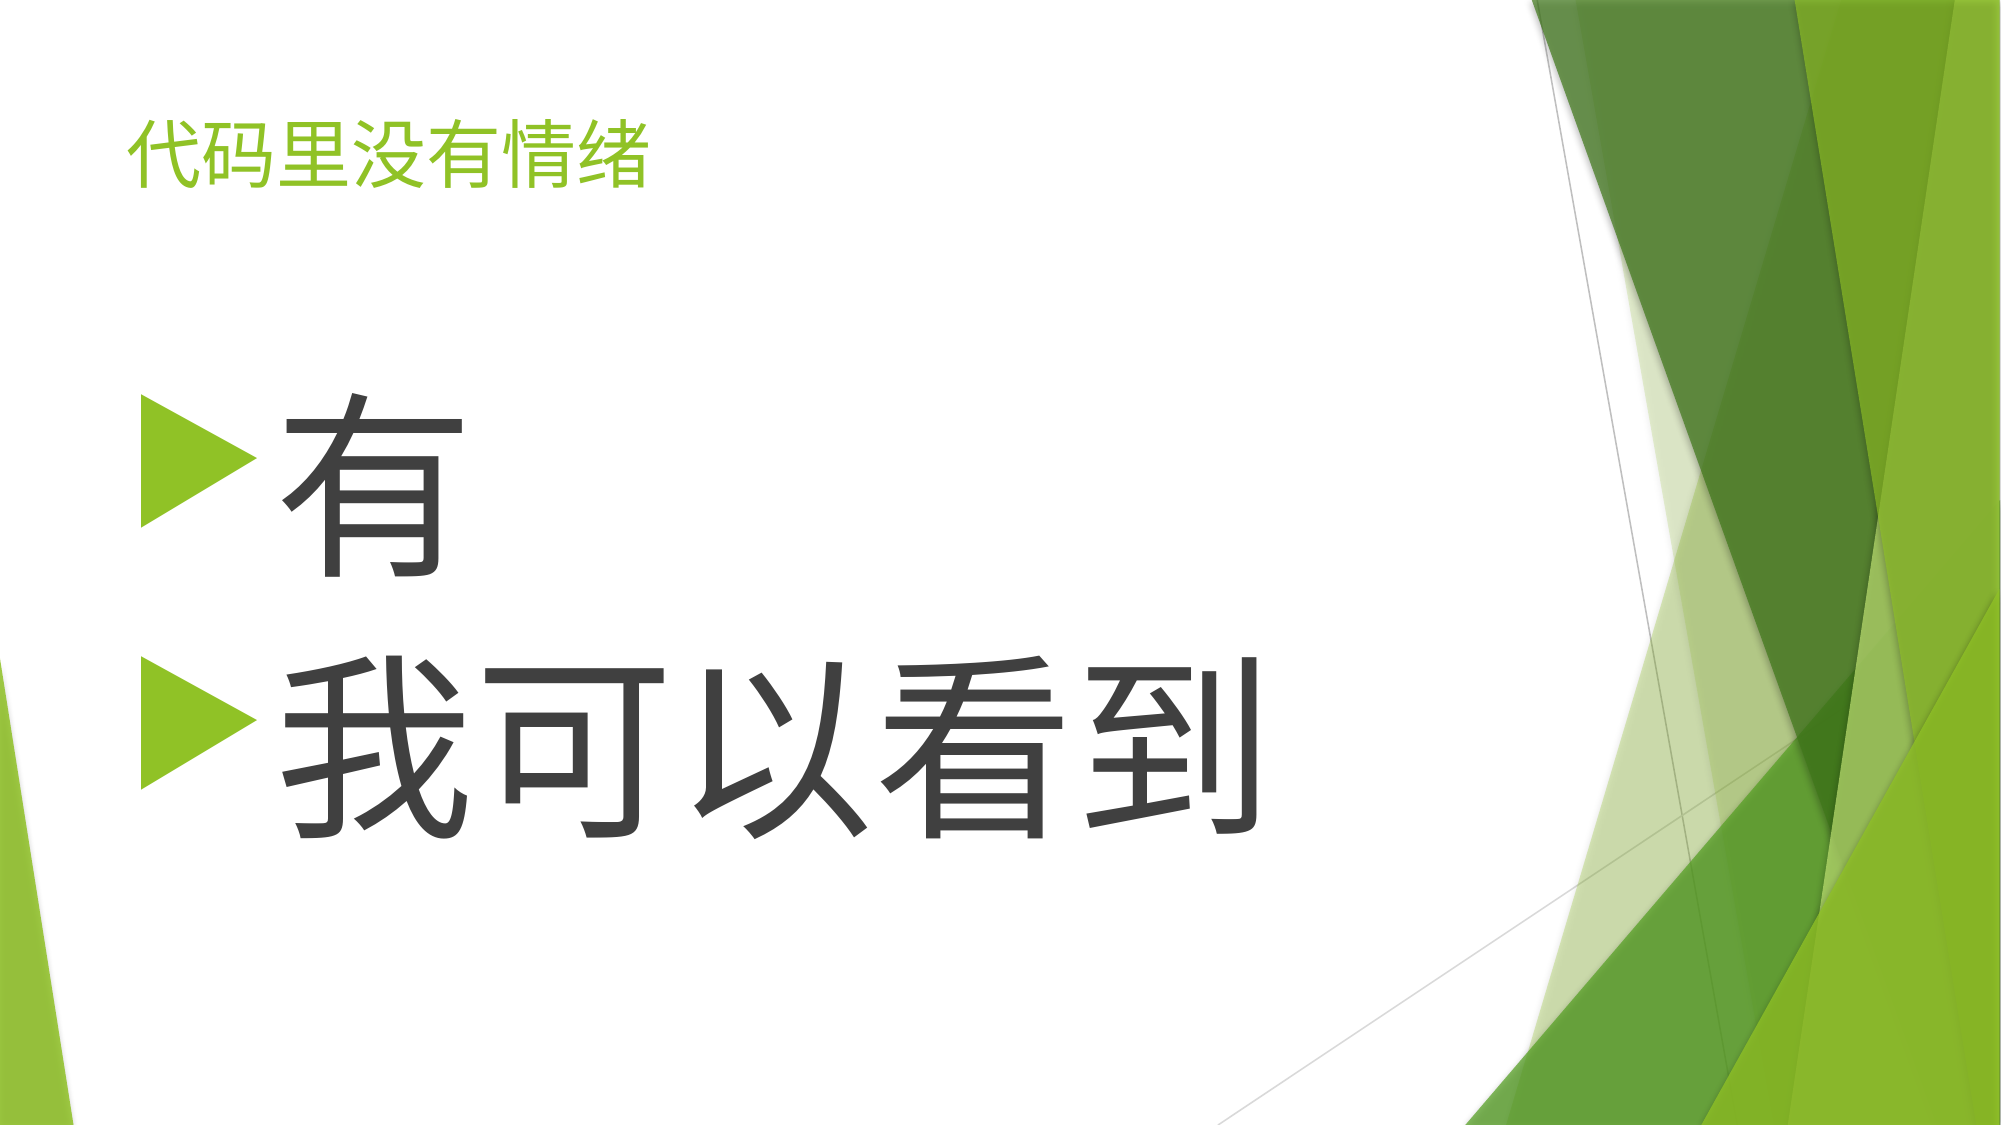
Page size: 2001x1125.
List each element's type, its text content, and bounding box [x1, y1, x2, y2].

list 有 我可以看到 [111, 354, 1522, 992]
title 代码里没有情绪 [111, 99, 1522, 317]
